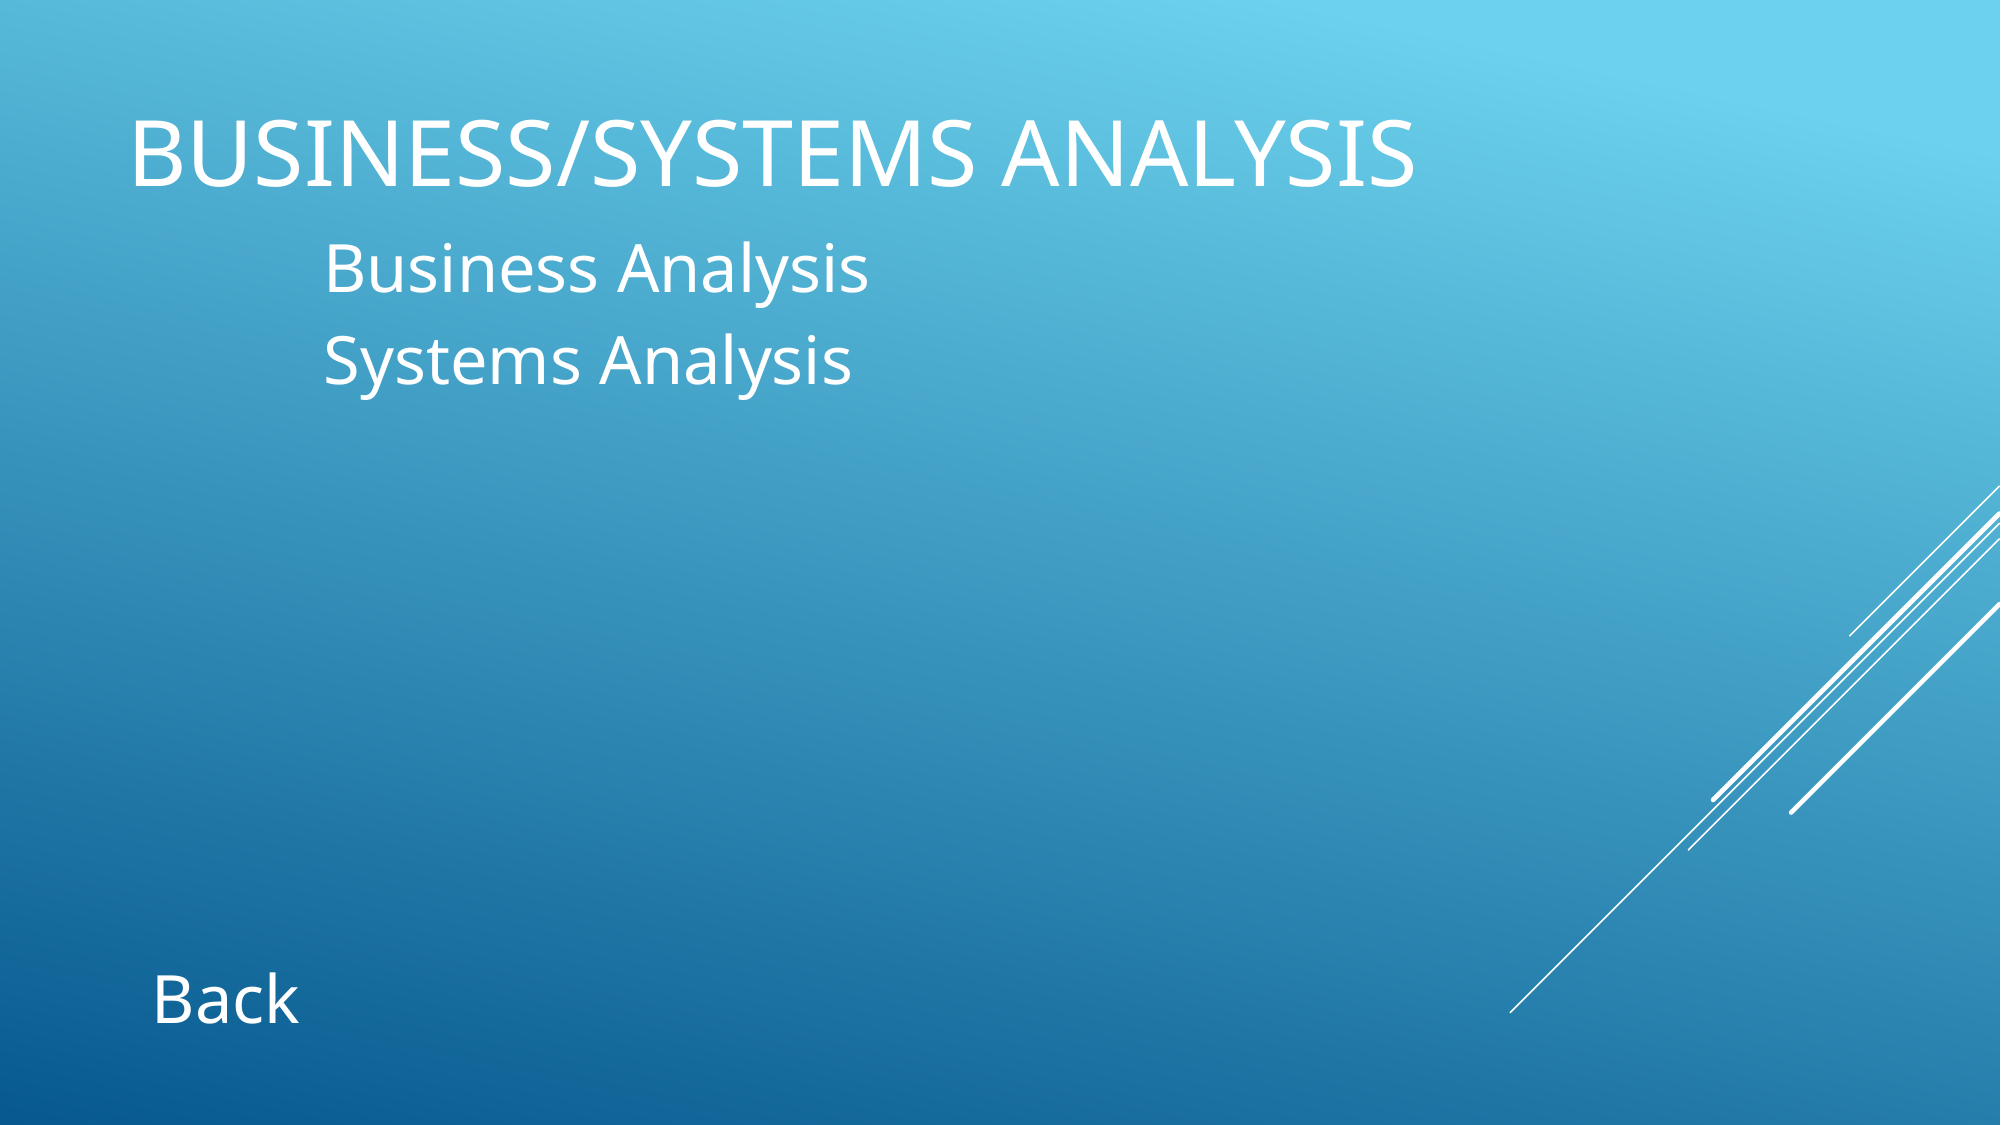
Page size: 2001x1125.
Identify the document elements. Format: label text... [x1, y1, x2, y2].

title Business/systems analysis [112, 71, 1513, 213]
text_box Systems Analysis [308, 310, 1431, 405]
text_box Back [136, 949, 334, 1045]
text_box Business Analysis [308, 217, 1520, 313]
